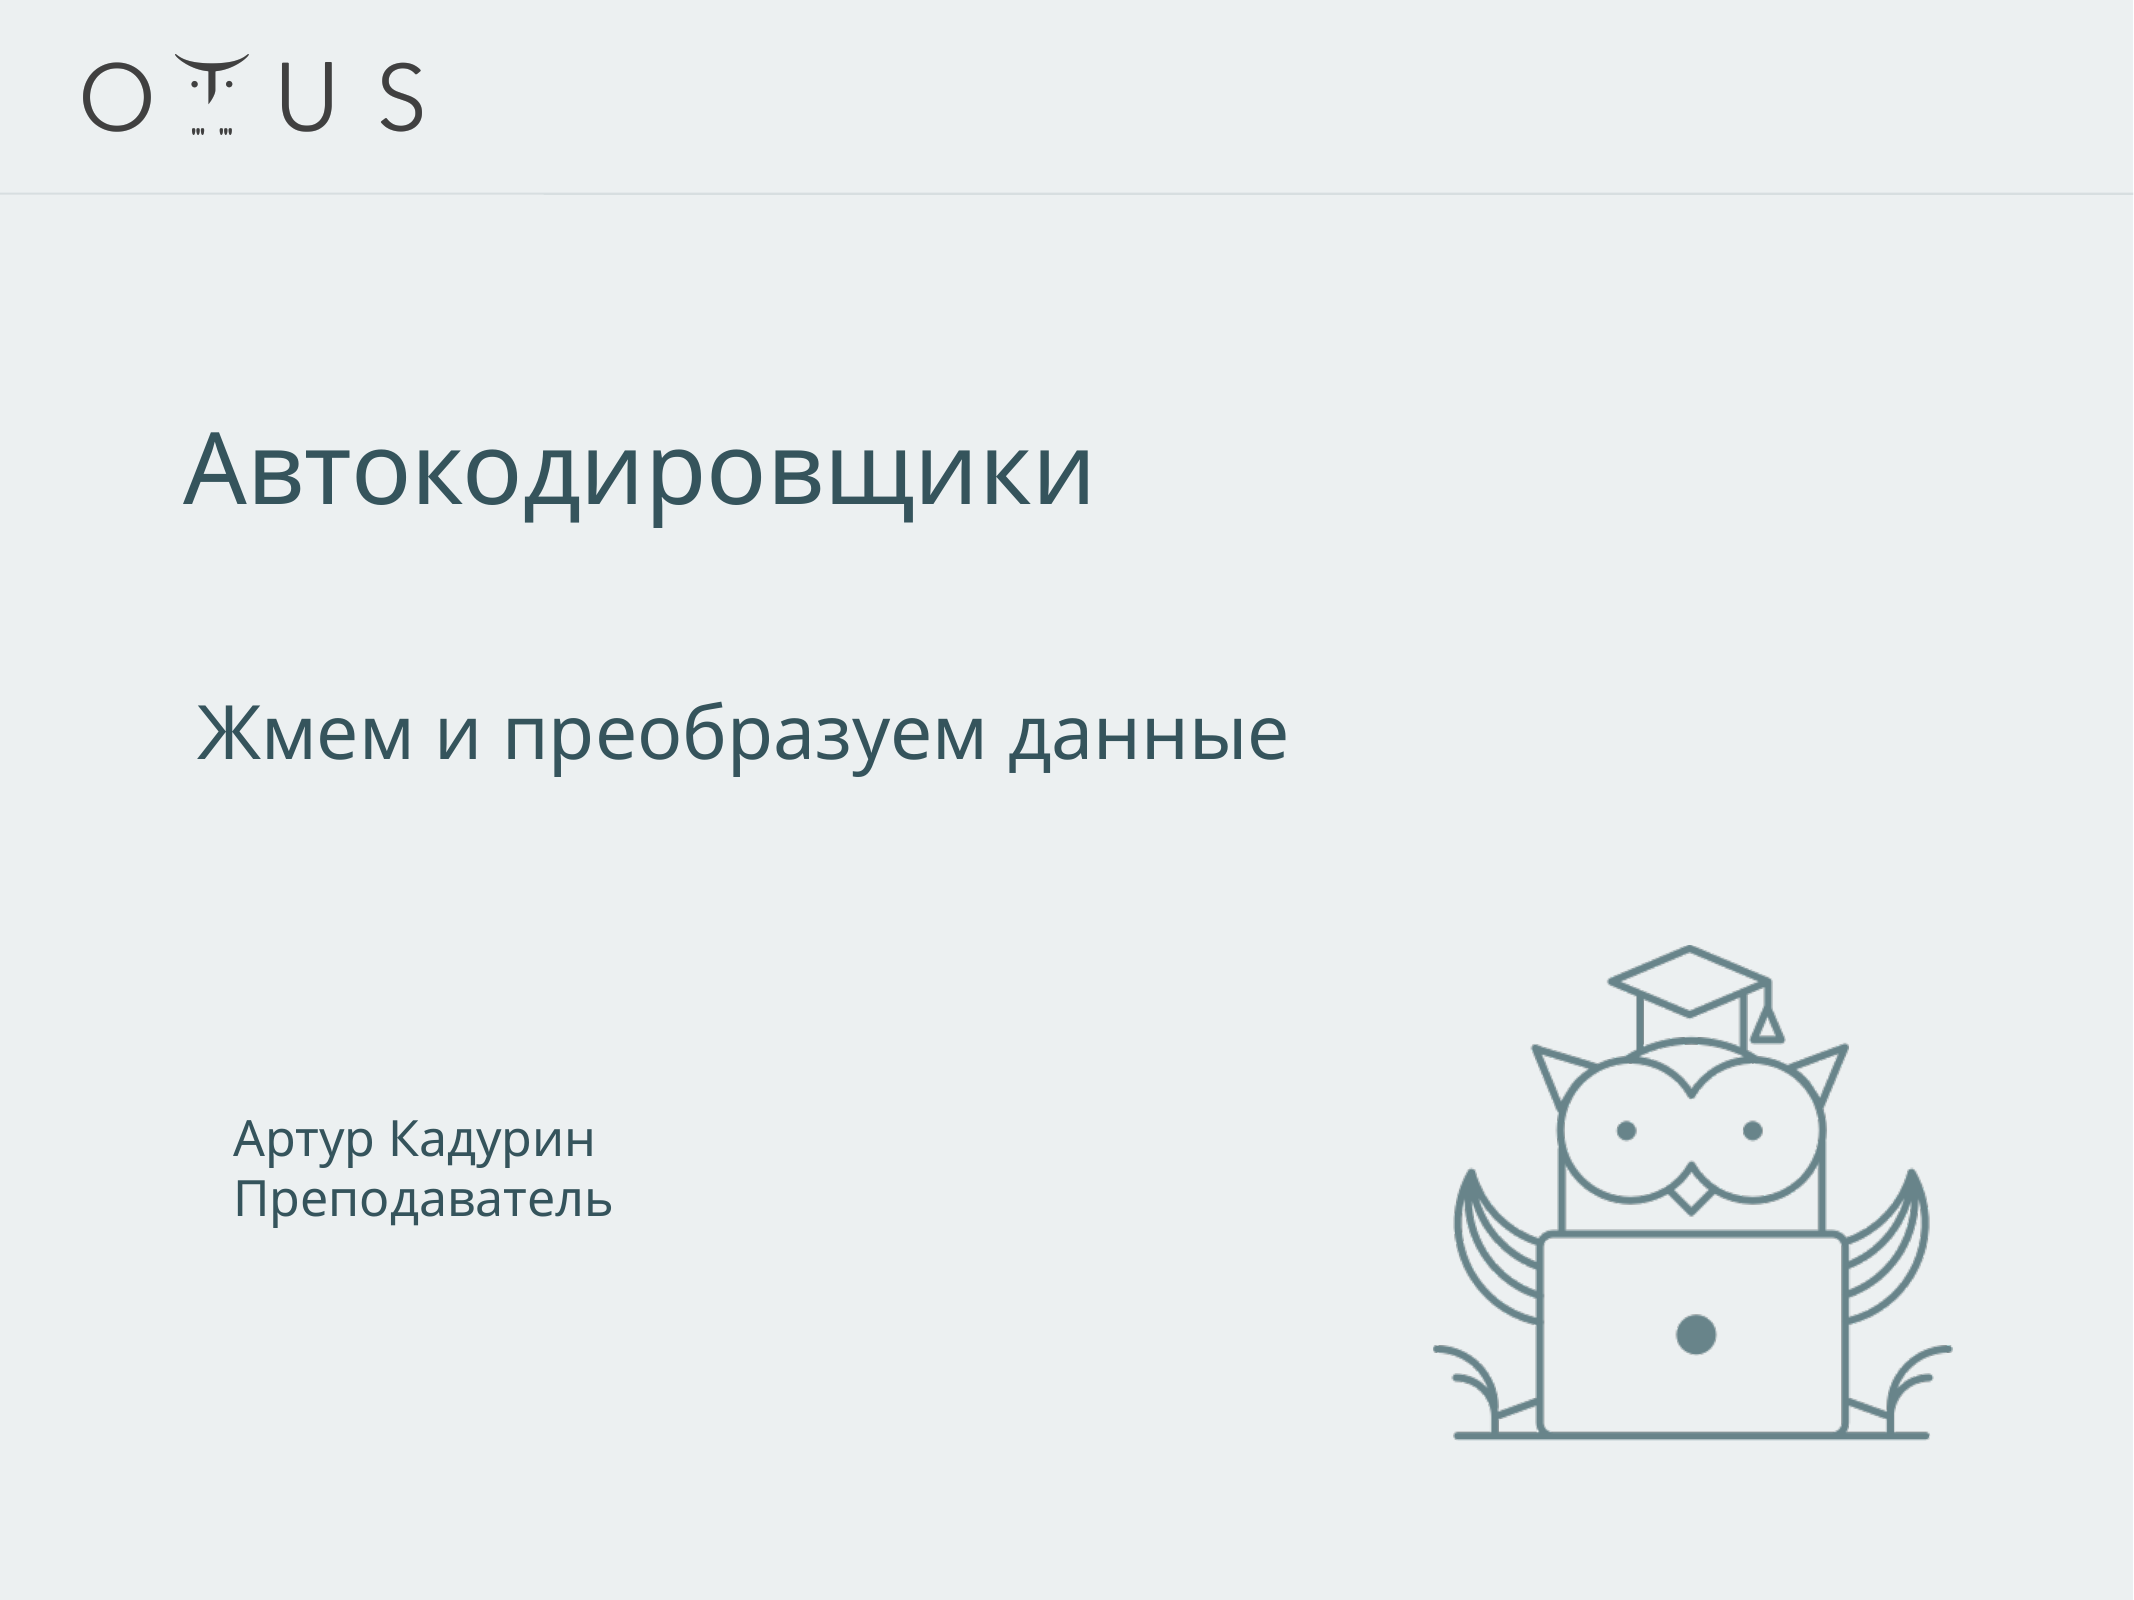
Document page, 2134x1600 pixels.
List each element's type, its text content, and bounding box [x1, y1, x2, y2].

picture [1433, 945, 1953, 1441]
text_box Жмем и преобразуем данные [188, 675, 1300, 783]
text_box Автокодировщики [174, 396, 1106, 654]
text_box Артур Кадурин Преподаватель [225, 1098, 623, 1235]
picture [83, 54, 422, 135]
